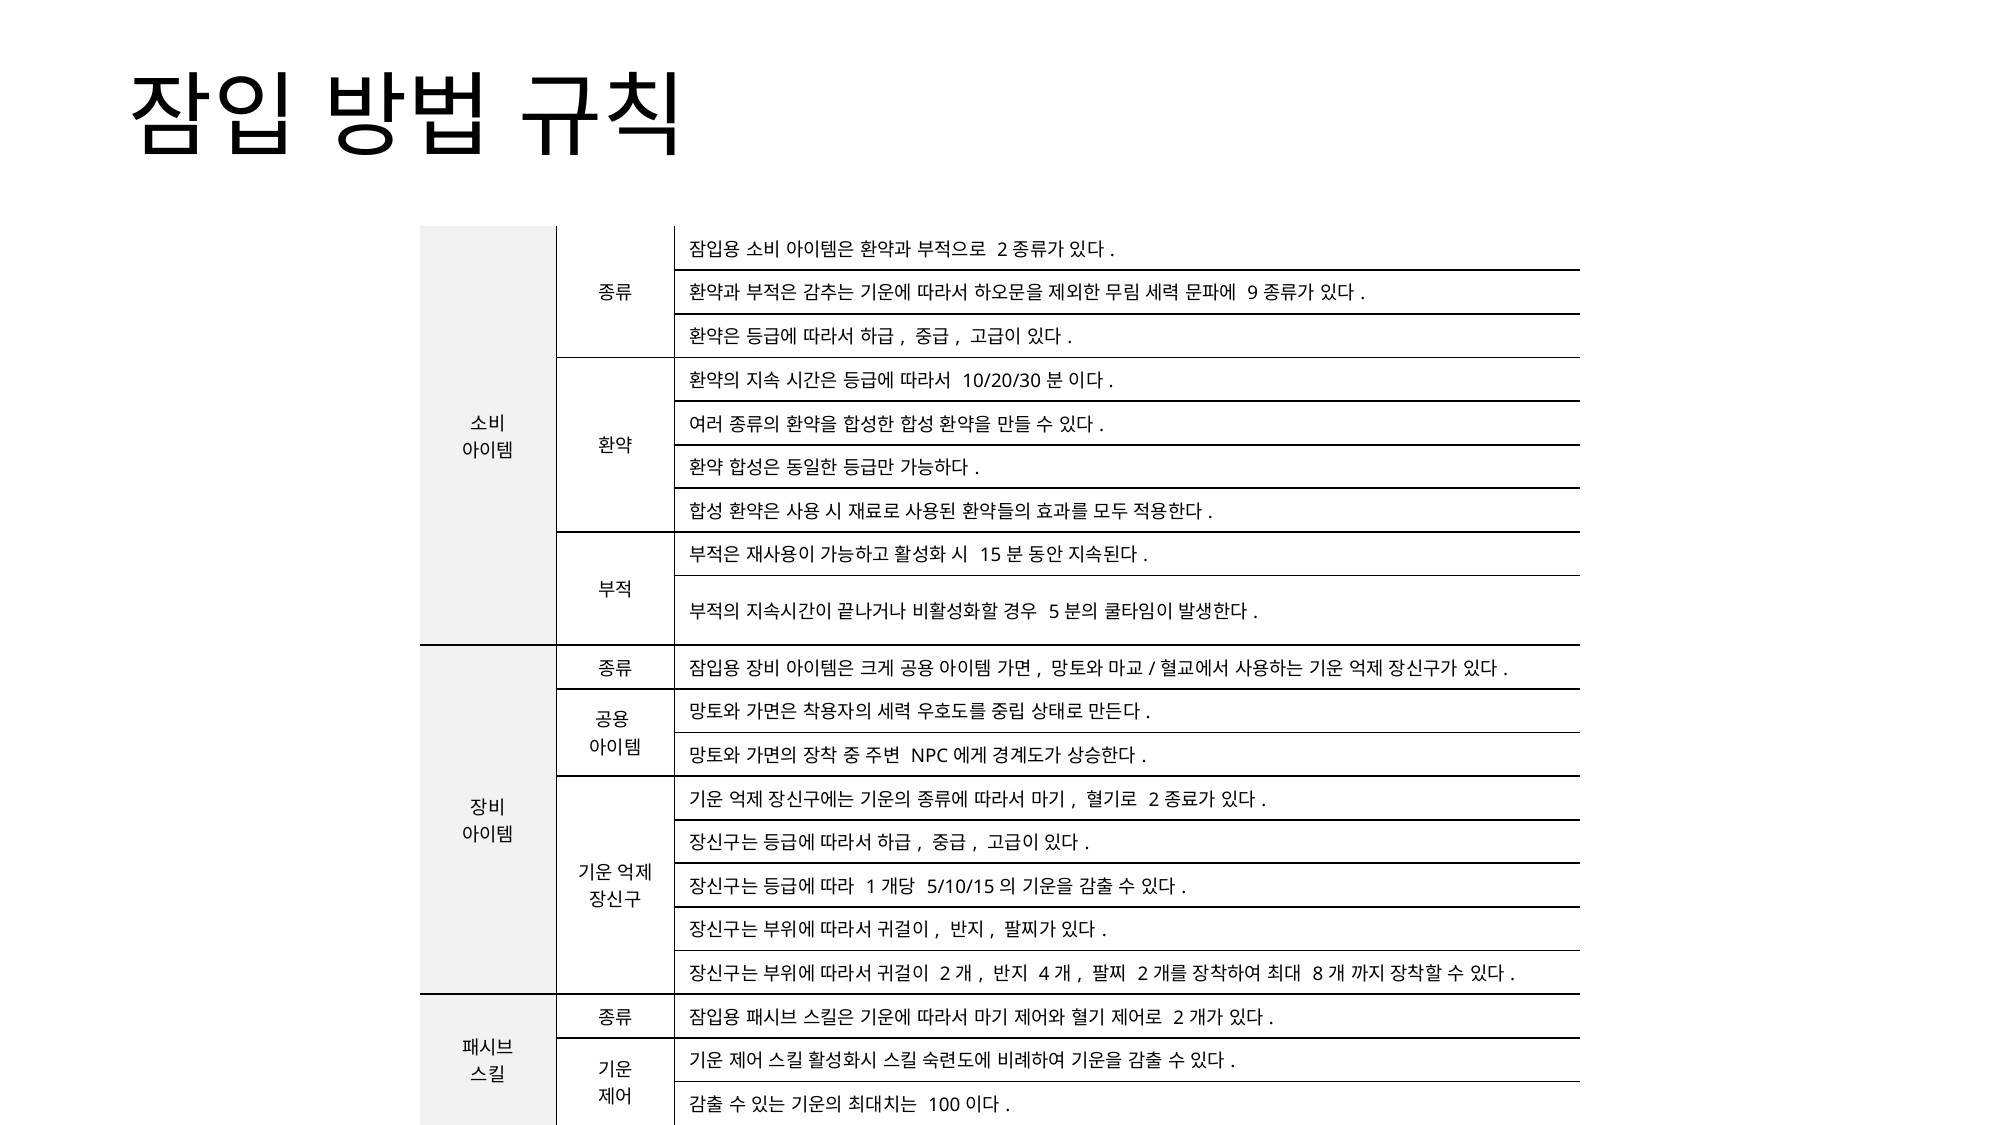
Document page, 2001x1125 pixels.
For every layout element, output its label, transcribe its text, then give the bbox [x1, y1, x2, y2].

table_cell 종류 [557, 995, 674, 1037]
table_cell 환약의 지속 시간은 등급에 따라서 10/20/30분 이다. [675, 358, 1580, 400]
table_cell 종류 [557, 646, 674, 688]
table_cell 부적은 재사용이 가능하고 활성화 시 15분 동안 지속된다. [675, 533, 1580, 575]
table_cell 감출 수 있는 기운의 최대치는 100이다. [675, 1082, 1580, 1125]
table_cell 잠입용 장비 아이템은 크게 공용 아이템 가면, 망토와 마교/혈교에서 사용하는 기운 억제 장신구가 있다. [675, 646, 1580, 688]
table_cell 여러 종류의 환약을 합성한 합성 환약을 만들 수 있다. [675, 402, 1580, 444]
table_cell 망토와 가면은 착용자의 세력 우호도를 중립 상태로 만든다. [675, 690, 1580, 732]
table_header 잠입용 소비 아이템은 환약과 부적으로 2종류가 있다. [675, 226, 1580, 269]
table_cell 환약과 부적은 감추는 기운에 따라서 하오문을 제외한 무림 세력 문파에 9종류가 있다. [675, 271, 1580, 313]
table_cell 합성 환약은 사용 시 재료로 사용된 환약들의 효과를 모두 적용한다. [675, 489, 1580, 531]
table_cell 기운 제어 [557, 1039, 674, 1125]
table_cell 기운 제어 스킬 활성화시 스킬 숙련도에 비례하여 기운을 감출 수 있다. [675, 1039, 1580, 1081]
table_header 소비 아이템 [420, 226, 556, 644]
table_cell 망토와 가면의 장착 중 주변 NPC에게 경계도가 상승한다. [675, 733, 1580, 775]
table_cell 장신구는 등급에 따라 1개당 5/10/15의 기운을 감출 수 있다. [675, 864, 1580, 906]
table_cell 부적의 지속시간이 끝나거나 비활성화할 경우 5분의 쿨타임이 발생한다. [675, 576, 1580, 644]
table_cell 잠입용 패시브 스킬은 기운에 따라서 마기 제어와 혈기 제어로 2개가 있다. [675, 995, 1580, 1037]
table_header 종류 [557, 226, 674, 357]
table_cell 장신구는 부위에 따라서 귀걸이, 반지, 팔찌가 있다. [675, 908, 1580, 950]
table_cell 부적 [557, 533, 674, 644]
table_cell 환약 합성은 동일한 등급만 가능하다. [675, 446, 1580, 487]
table_cell 기운 억제 장신구 [557, 777, 674, 993]
table_cell 장신구는 등급에 따라서 하급, 중급, 고급이 있다. [675, 821, 1580, 862]
table_cell 환약 [557, 358, 674, 531]
text_box 잠입 방법 규칙 [113, 47, 1886, 190]
table_cell 장신구는 부위에 따라서 귀걸이 2개, 반지 4개, 팔찌 2개를 장착하여 최대 8개 까지 장착할 수 있다. [675, 951, 1580, 993]
table_cell 장비 아이템 [420, 646, 556, 993]
table_cell 기운 억제 장신구에는 기운의 종류에 따라서 마기, 혈기로 2종료가 있다. [675, 777, 1580, 819]
table_cell 환약은 등급에 따라서 하급, 중급, 고급이 있다. [675, 315, 1580, 357]
table_cell 공용 아이템 [557, 690, 674, 775]
table_cell 패시브 스킬 [420, 995, 556, 1125]
